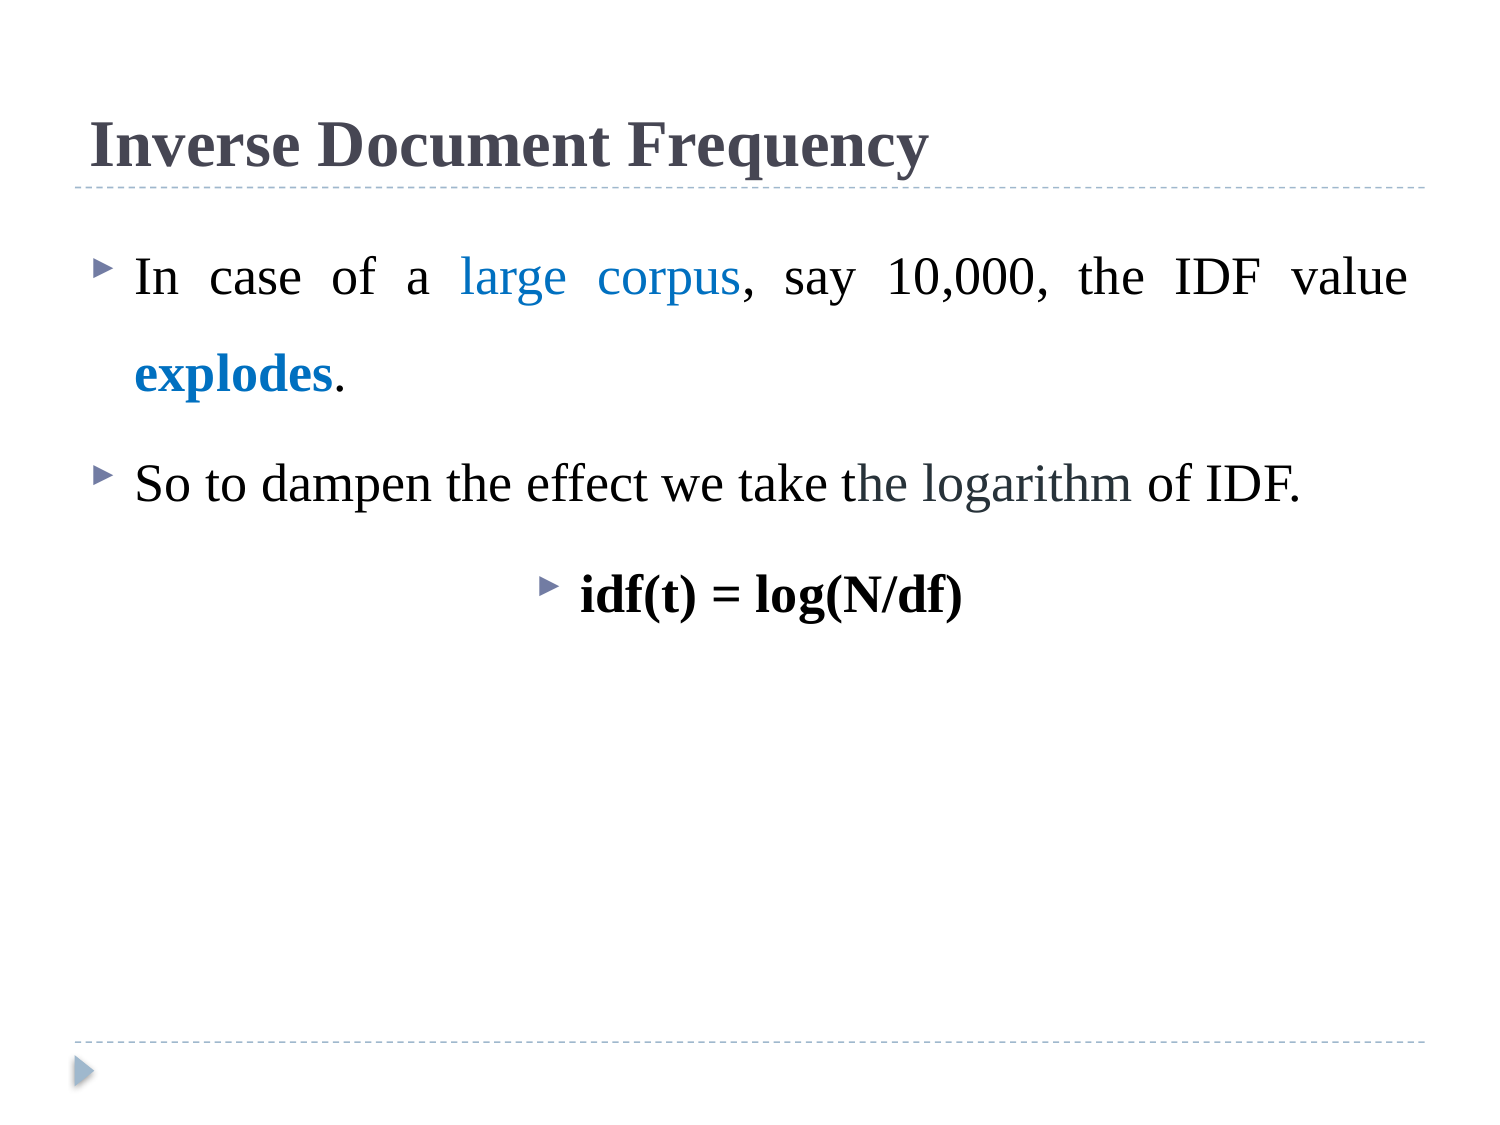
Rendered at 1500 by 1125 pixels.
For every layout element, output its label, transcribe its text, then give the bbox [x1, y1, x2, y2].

title Inverse Document Frequency [75, 24, 1425, 188]
list In case of a large corpus, say 10,000, the IDF value explodes. So to dampen the effect we take the logarithm of IDF. idf(t) = log(N/df) [75, 200, 1425, 1010]
